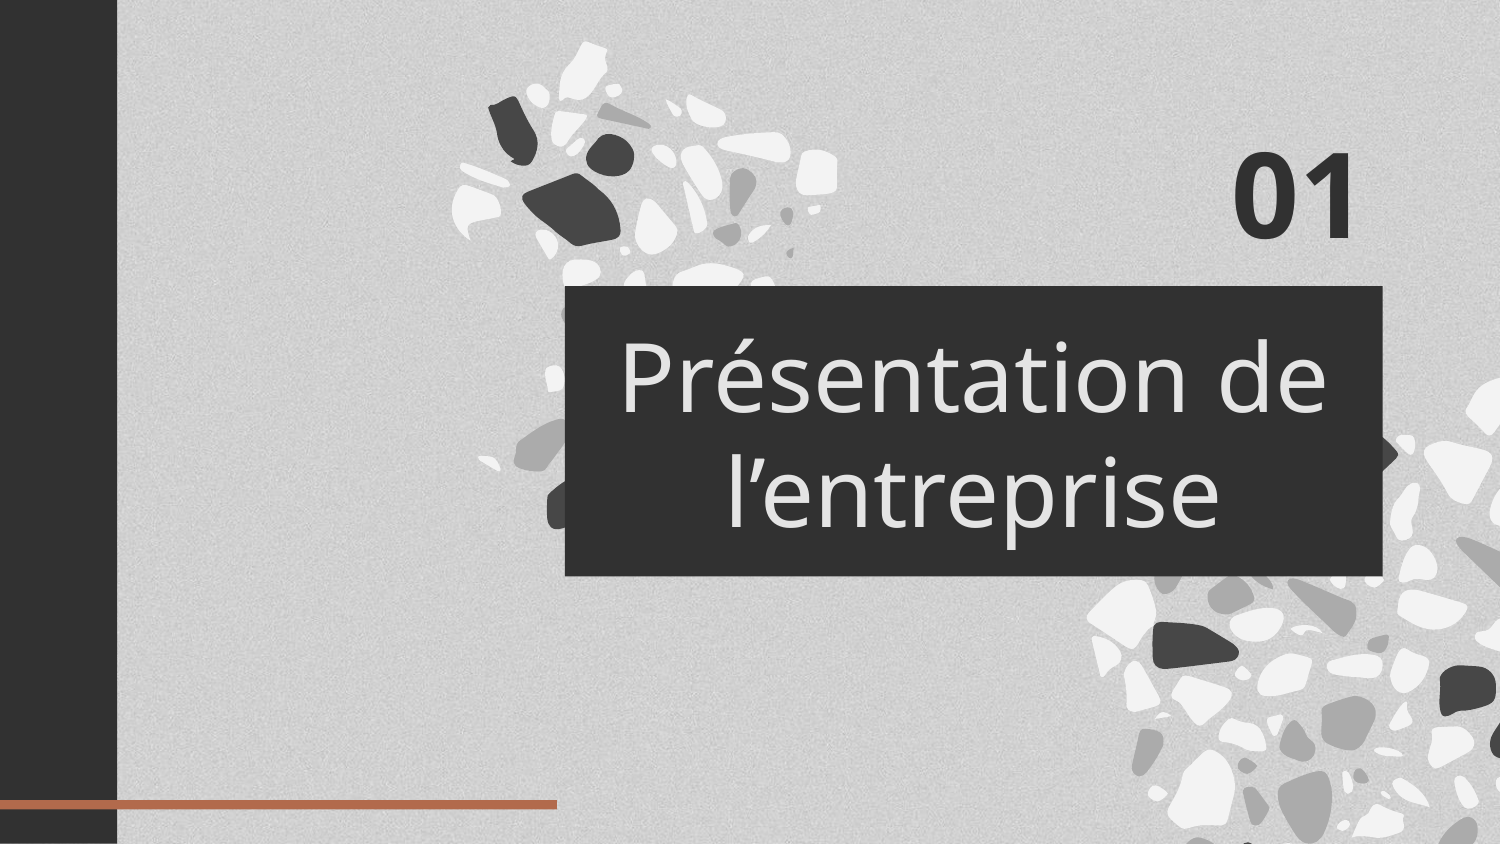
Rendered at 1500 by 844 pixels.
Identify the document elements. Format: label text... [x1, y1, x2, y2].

picture [118, 0, 1500, 844]
title Présentation de l’entreprise [564, 286, 1383, 577]
title 01 [1183, 104, 1383, 271]
